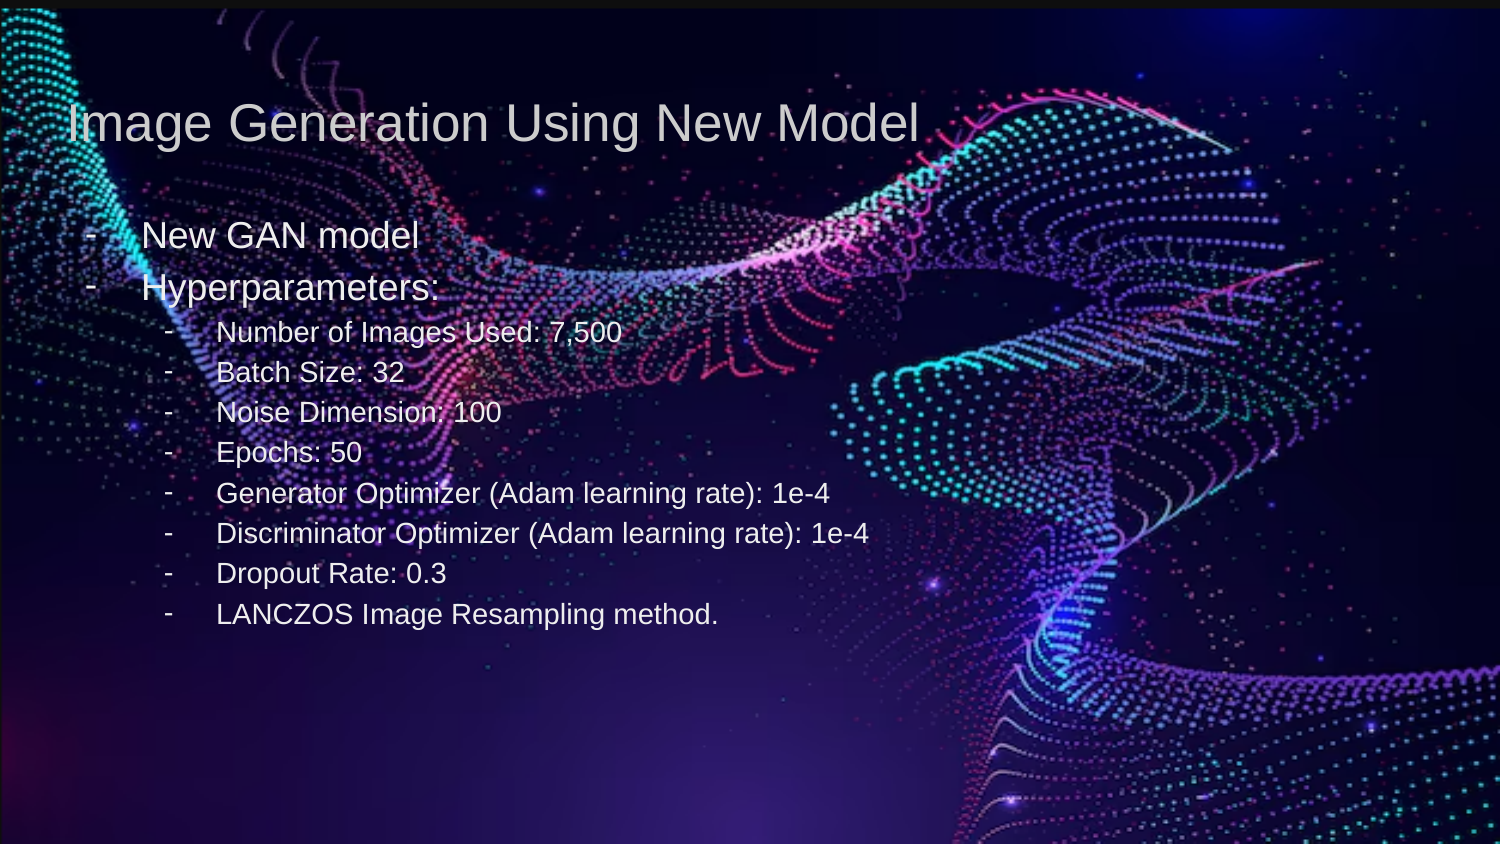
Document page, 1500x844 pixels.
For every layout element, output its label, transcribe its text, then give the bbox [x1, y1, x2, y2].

picture [0, 0, 1500, 844]
title Image Generation Using New Model [51, 72, 1449, 167]
list New GAN model Hyperparameters: Number of Images Used: 7,500 Batch Size: 32 Noise Dimension: 100 Epochs: 50 Generator Optimizer (Adam learning rate): 1e-4 Discriminator Optimizer (Adam learning rate): 1e-4 Dropout Rate: 0.3 LANCZOS Image Resampling method. [51, 189, 1449, 750]
